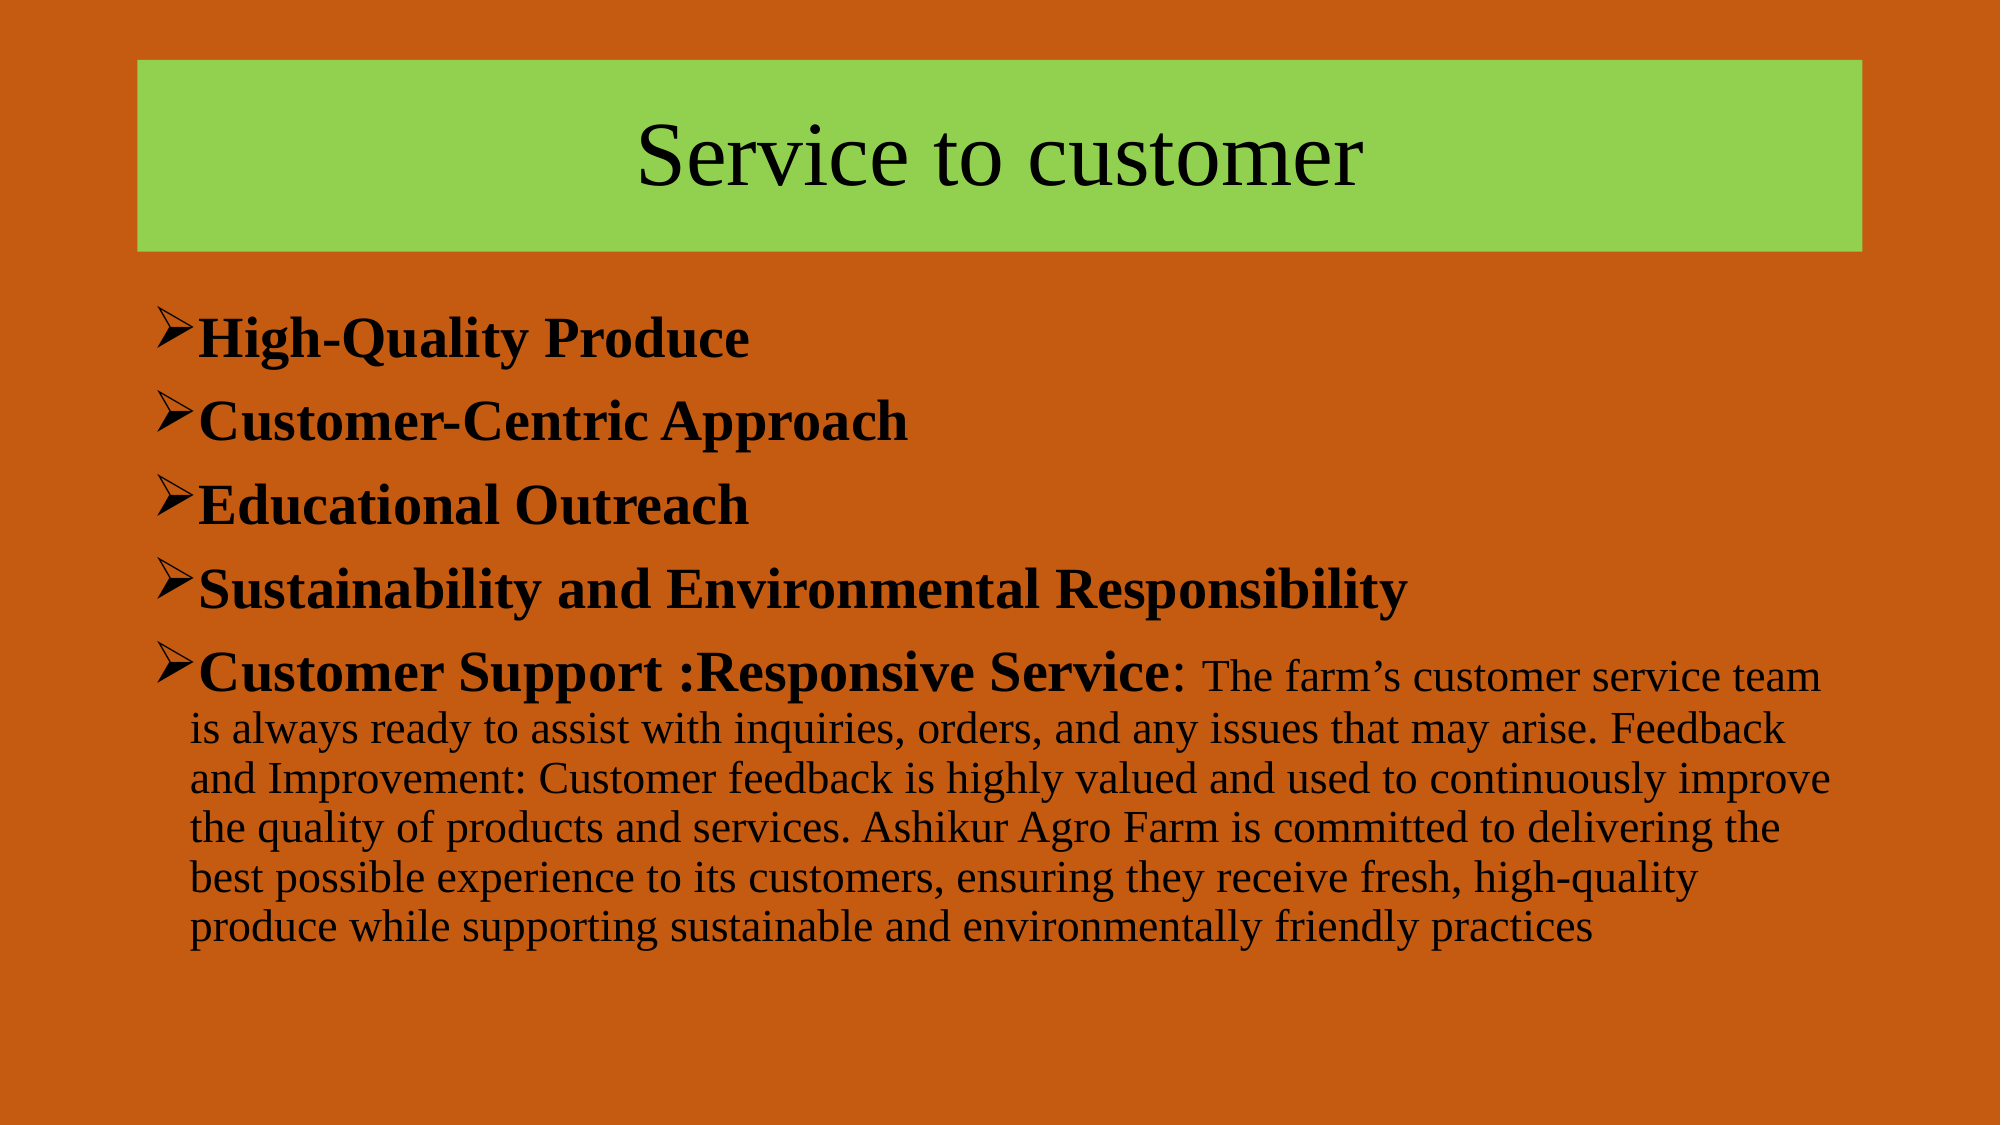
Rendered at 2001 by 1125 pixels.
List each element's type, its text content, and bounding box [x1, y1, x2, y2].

list High-Quality Produce Customer-Centric Approach Educational Outreach Sustainability and Environmental Responsibility Customer Support :Responsive Service: The farm’s customer service team is always ready to assist with inquiries, orders, and any issues that may arise. Feedback and Improvement: Customer feedback is highly valued and used to continuously improve the quality of products and services. Ashikur Agro Farm is committed to delivering the best possible experience to its customers, ensuring they receive fresh, high-quality produce while supporting sustainable and environmentally friendly practices [137, 299, 1863, 1014]
title Service to customer [137, 59, 1863, 252]
